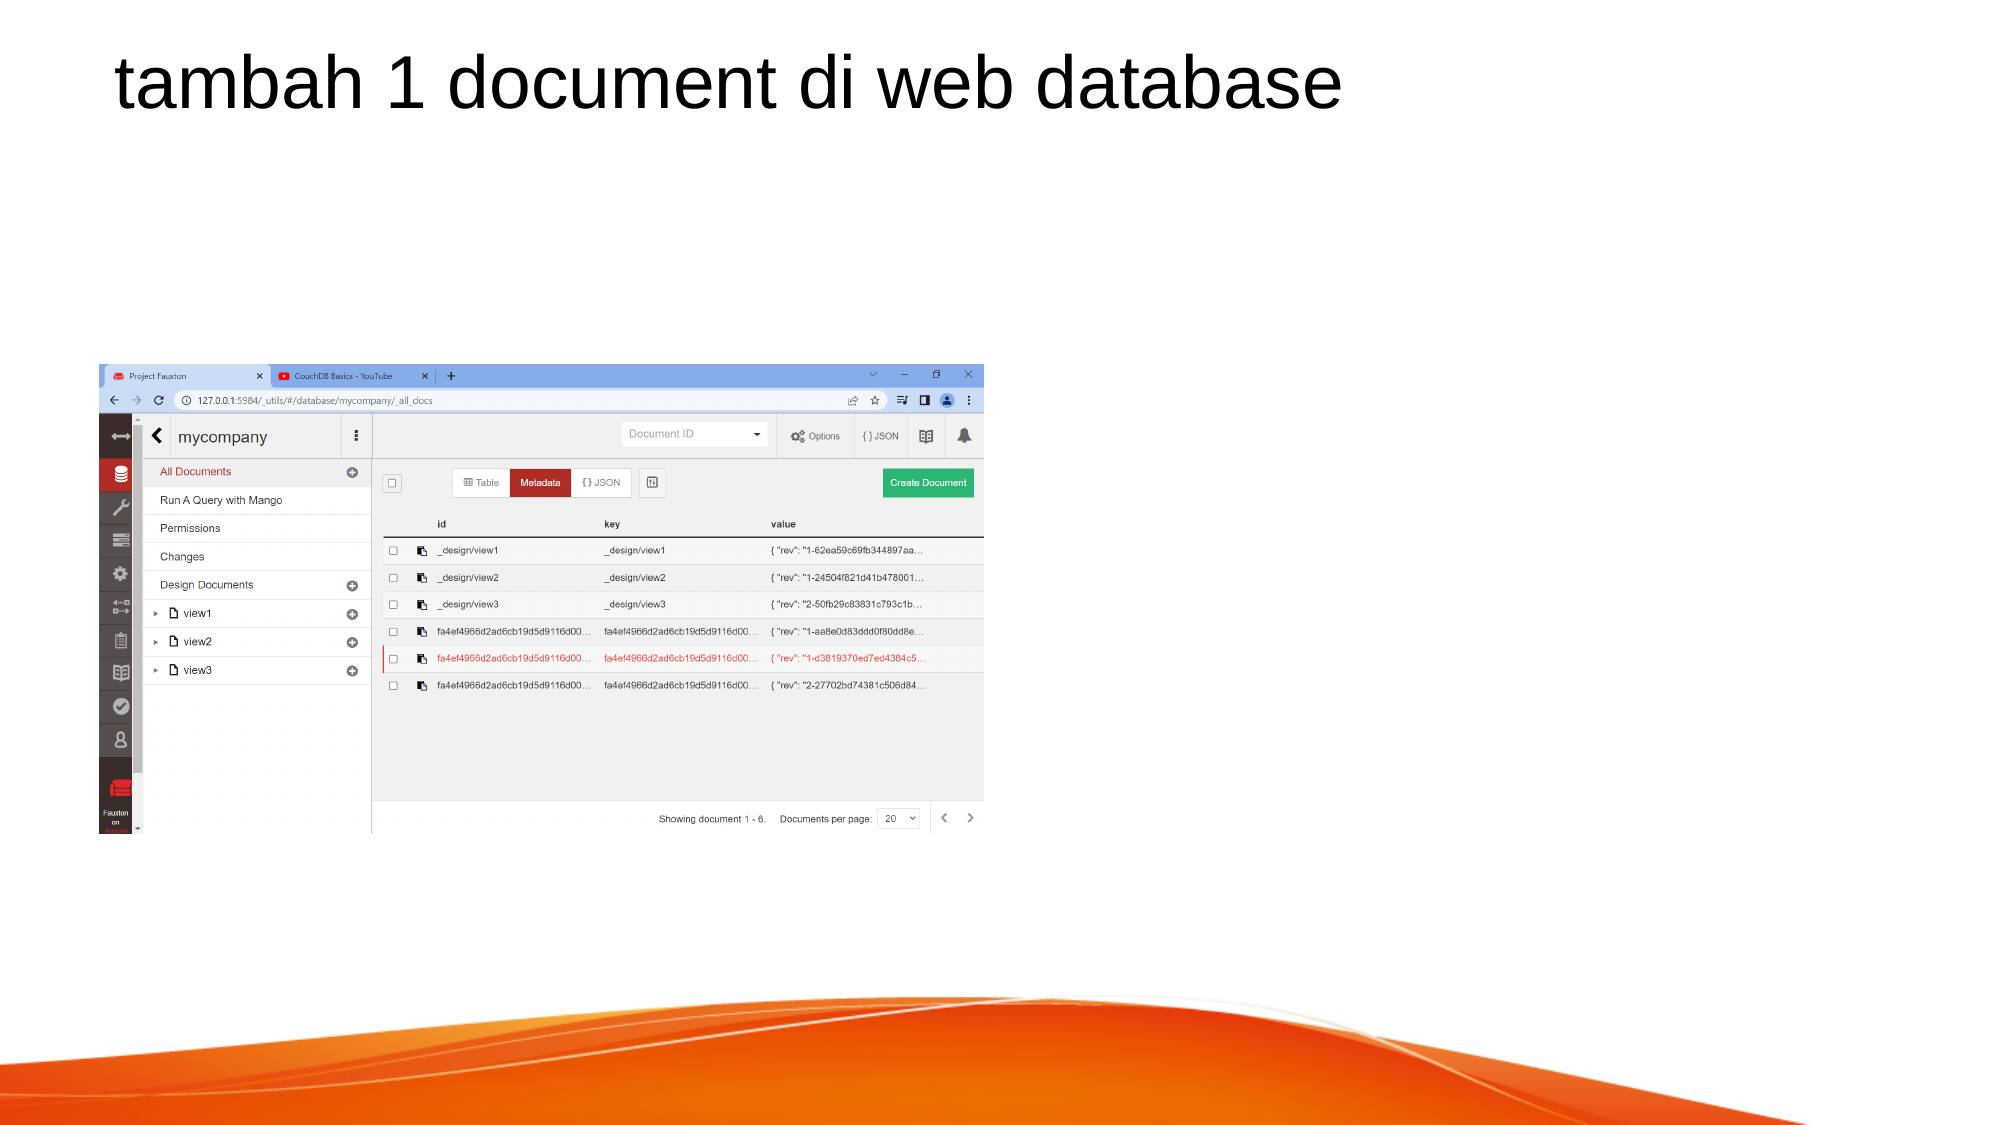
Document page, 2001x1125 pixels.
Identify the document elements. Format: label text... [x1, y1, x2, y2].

picture [0, 0, 2000, 1125]
title tambah 1 document di web database [99, 30, 1901, 127]
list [99, 364, 984, 834]
